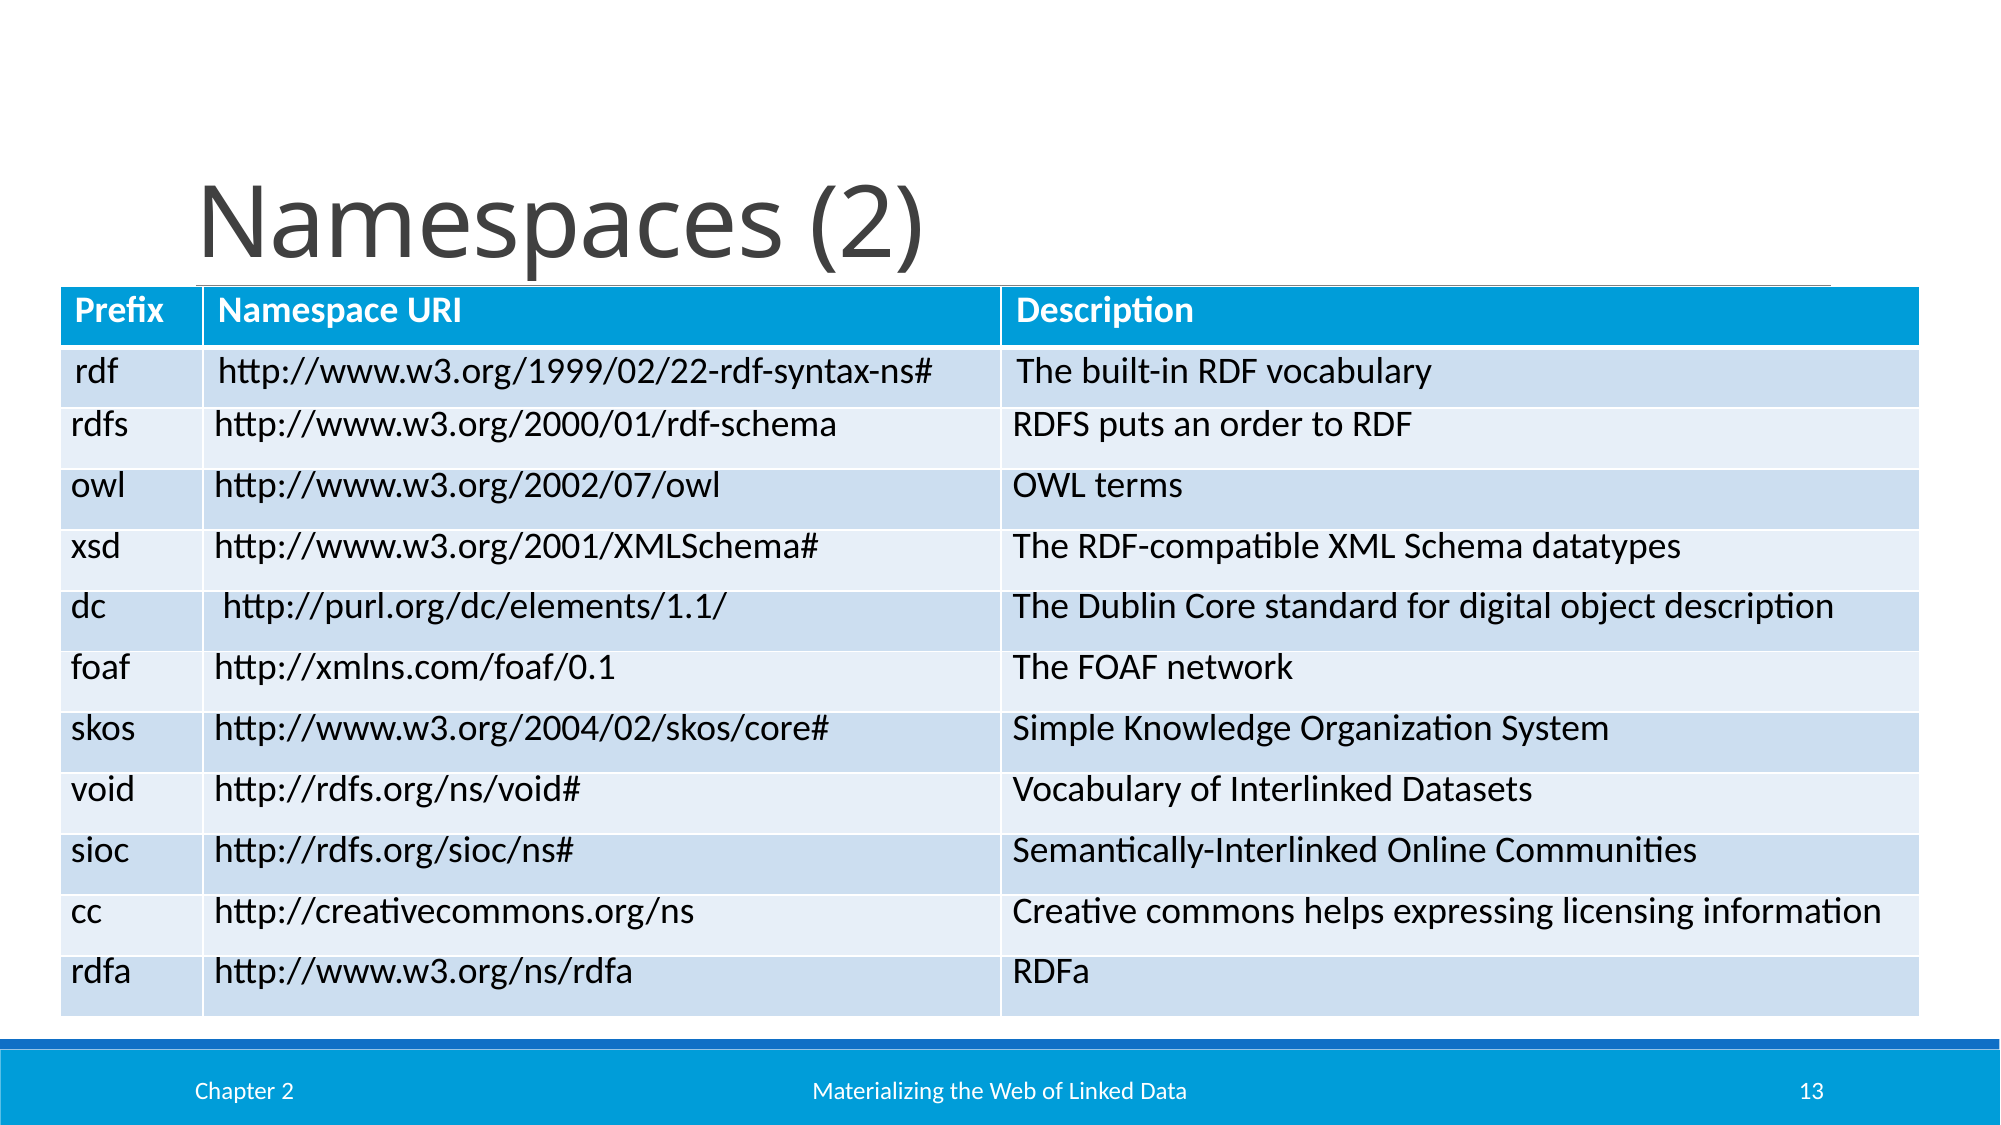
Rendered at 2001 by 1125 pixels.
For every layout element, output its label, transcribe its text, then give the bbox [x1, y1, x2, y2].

table_cell http://www.w3.org/2000/01/rdf-schema [204, 409, 1000, 468]
table_cell http://purl.org/dc/elements/1.1/ [204, 592, 1000, 651]
table_cell The built-in RDF vocabulary [1002, 350, 1919, 407]
table_cell rdfa [61, 957, 202, 1016]
table_cell cc [61, 896, 202, 955]
table_header Namespace URI [204, 287, 1000, 345]
table_cell sioc [61, 835, 202, 894]
table_cell RDFa [1002, 957, 1919, 1016]
title Namespaces (2) [180, 47, 1830, 285]
slide_number 13 [1624, 1059, 1840, 1120]
table_header Description [1002, 287, 1919, 345]
table_cell http://www.w3.org/1999/02/22-rdf-syntax-ns# [204, 350, 1000, 407]
table_cell RDFS puts an order to RDF [1002, 409, 1919, 468]
table_cell Creative commons helps expressing licensing information [1002, 896, 1919, 955]
table_cell http://www.w3.org/ns/rdfa [204, 957, 1000, 1016]
table_cell http://www.w3.org/2001/XMLSchema# [204, 531, 1000, 590]
table_cell http://rdfs.org/ns/void# [204, 774, 1000, 833]
table_cell http://www.w3.org/2004/02/skos/core# [204, 713, 1000, 772]
table_cell http://www.w3.org/2002/07/owl [204, 470, 1000, 529]
table_cell rdfs [61, 409, 202, 468]
table_cell skos [61, 713, 202, 772]
footer Materializing the Web of Linked Data [604, 1059, 1396, 1120]
table_cell Simple Knowledge Organization System [1002, 713, 1919, 772]
table_cell The Dublin Core standard for digital object description [1002, 592, 1919, 651]
table_cell OWL terms [1002, 470, 1919, 529]
table_cell rdf [61, 350, 202, 407]
table_cell void [61, 774, 202, 833]
table_cell xsd [61, 531, 202, 590]
table_cell http://xmlns.com/foaf/0.1 [204, 652, 1000, 711]
table_cell The FOAF network [1002, 652, 1919, 711]
table_cell http://creativecommons.org/ns [204, 896, 1000, 955]
table_cell Vocabulary of Interlinked Datasets [1002, 774, 1919, 833]
table_cell Semantically-Interlinked Online Communities [1002, 835, 1919, 894]
table_cell owl [61, 470, 202, 529]
table_cell The RDF-compatible XML Schema datatypes [1002, 531, 1919, 590]
table_cell dc [61, 592, 202, 651]
table_cell foaf [61, 652, 202, 711]
table_header Prefix [61, 287, 202, 345]
slide_number Chapter 2 [180, 1059, 586, 1120]
table_cell http://rdfs.org/sioc/ns# [204, 835, 1000, 894]
